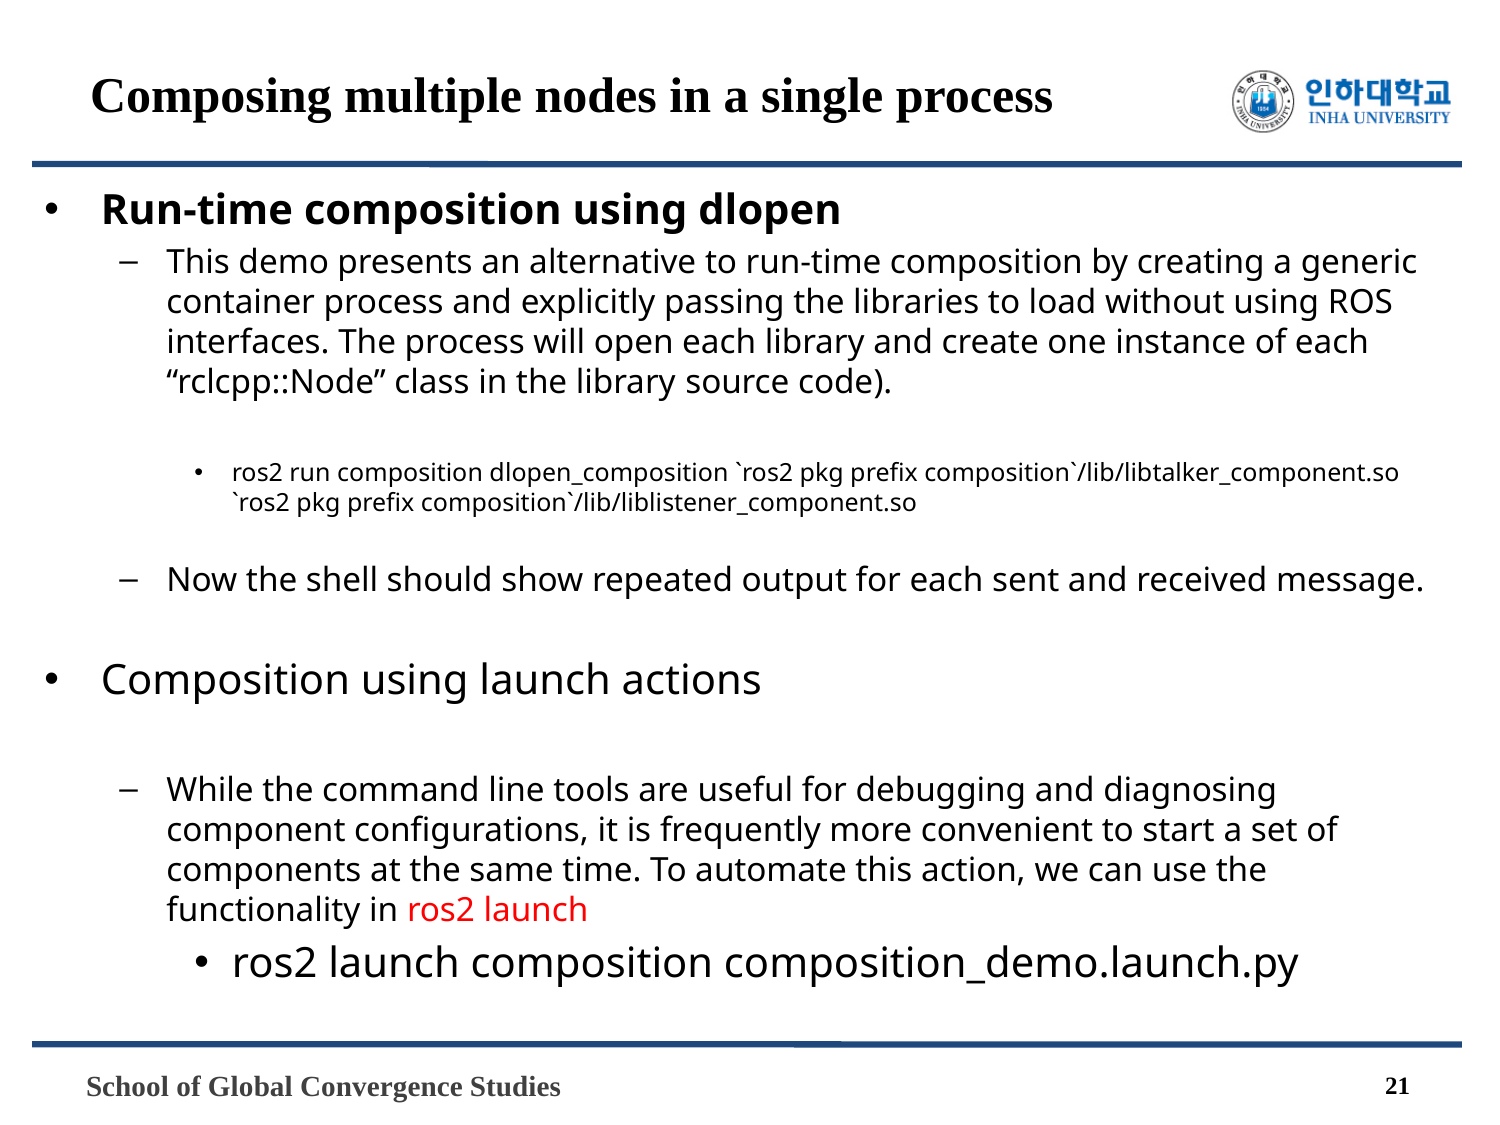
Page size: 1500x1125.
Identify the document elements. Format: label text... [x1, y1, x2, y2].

title Composing multiple nodes in a single process [75, 33, 1425, 153]
slide_number 21 [1074, 1060, 1425, 1109]
list Run-time composition using dlopen This demo presents an alternative to run-time composition by creating a generic container process and explicitly passing the libraries to load without using ROS interfaces. The process will open each library and create one instance of each “rclcpp::Node” class in the library source code). ros2 run composition dlopen_composition `ros2 pkg prefix composition`/lib/libtalker_component.so `ros2 pkg prefix composition`/lib/liblistener_component.so Now the shell should show repeated output for each sent and received message. Composition using launch actions While the command line tools are useful for debugging and diagnosing component configurations, it is frequently more convenient to start a set of components at the same time. To automate this action, we can use the functionality in ros2 launch ros2 launch composition composition_demo.launch.py [29, 175, 1459, 1032]
picture [1425, 52, 1465, 150]
